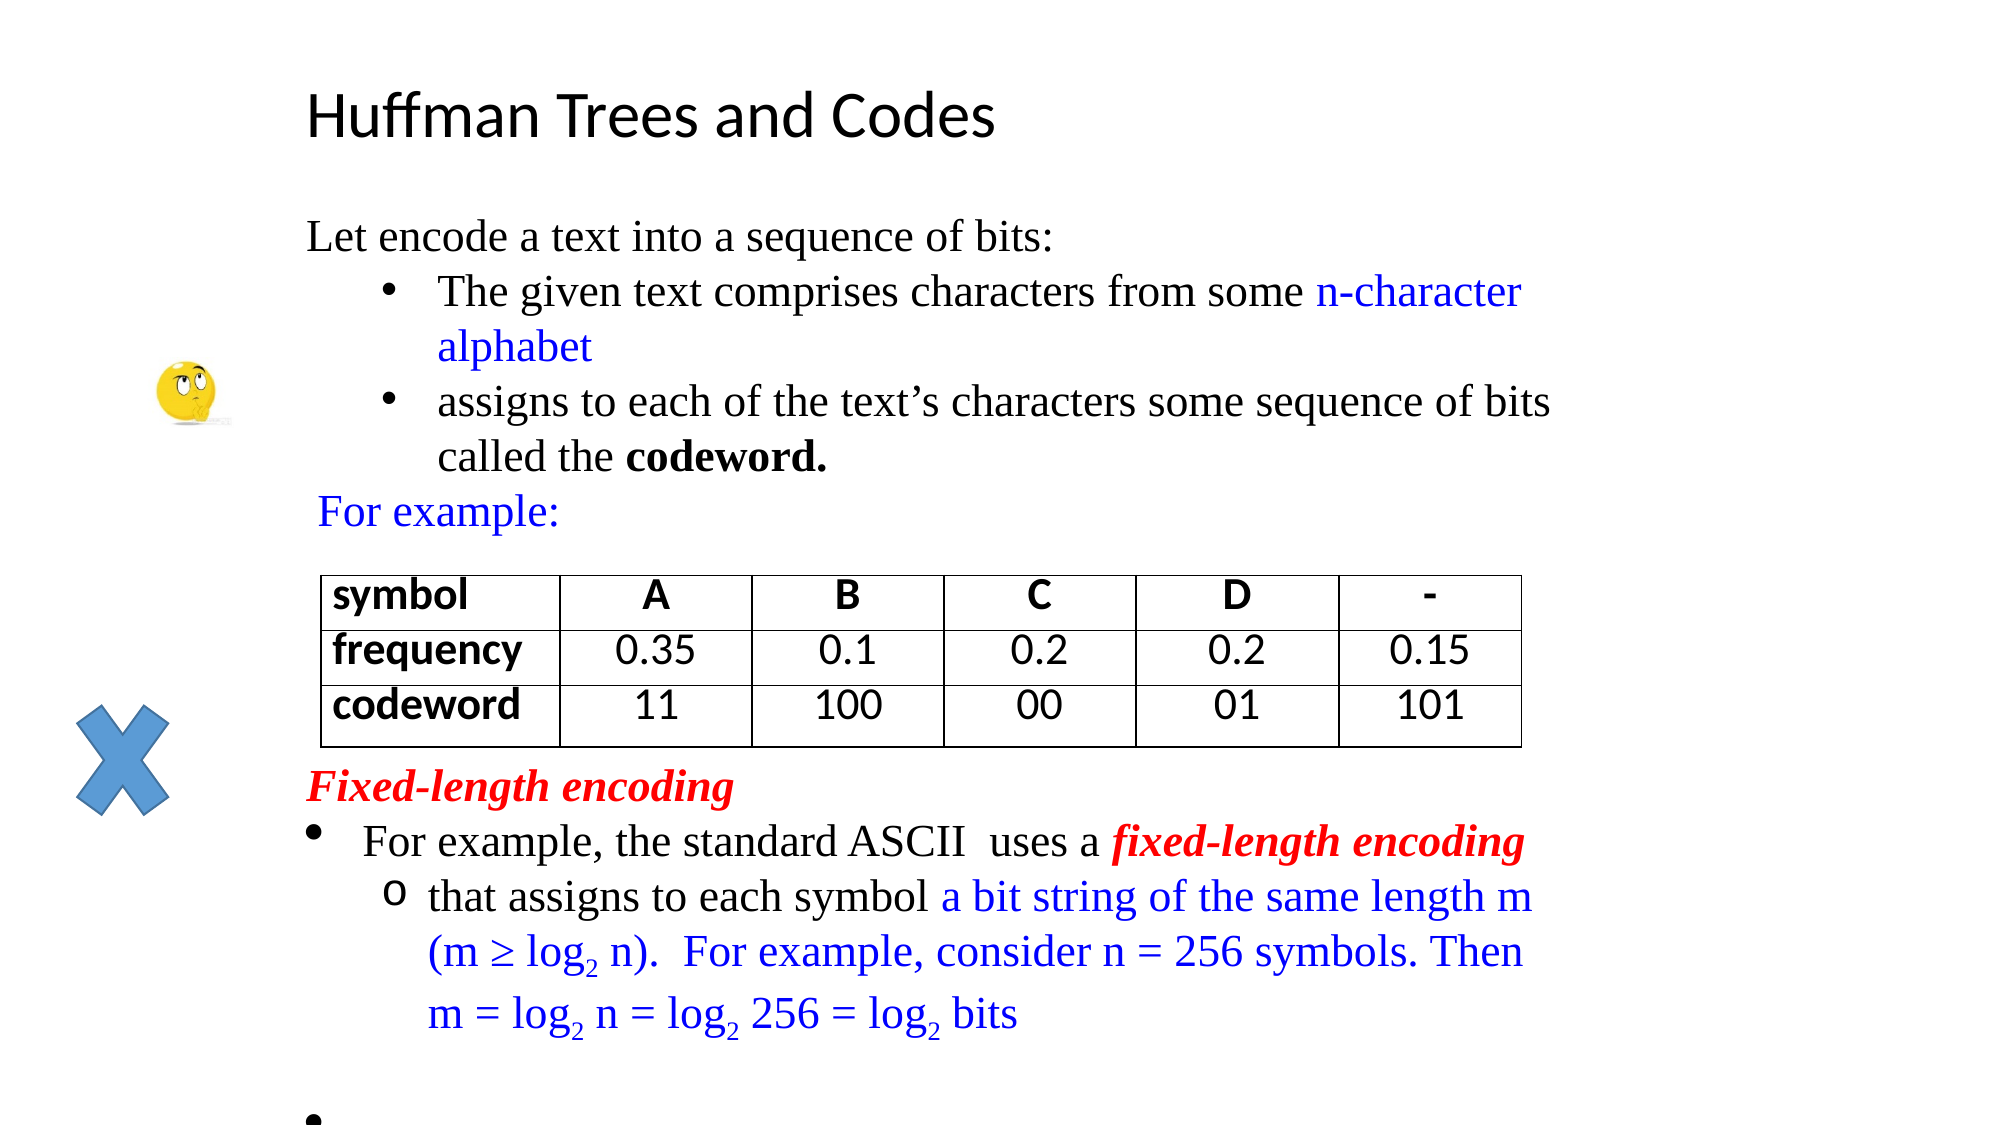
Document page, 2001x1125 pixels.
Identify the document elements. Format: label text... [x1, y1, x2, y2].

table_cell 00 [945, 686, 1135, 746]
table_cell 11 [561, 686, 751, 746]
table_header symbol [322, 576, 559, 630]
table_cell 0.1 [753, 631, 943, 685]
table_cell codeword [322, 686, 559, 746]
picture [137, 357, 234, 428]
table_header A [561, 576, 751, 630]
table_cell 0.2 [945, 631, 1135, 685]
table_header D [1137, 576, 1338, 630]
table_header - [1340, 576, 1521, 630]
table_cell 01 [1137, 686, 1338, 746]
table_header C [945, 576, 1135, 630]
table_header B [753, 576, 943, 630]
table_cell frequency [322, 631, 559, 685]
table_cell 0.35 [561, 631, 751, 685]
table_cell 101 [1340, 686, 1521, 746]
table_cell 0.15 [1340, 631, 1521, 685]
table_cell 100 [753, 686, 943, 746]
text_box [75, 704, 170, 817]
table_cell 0.2 [1137, 631, 1338, 685]
